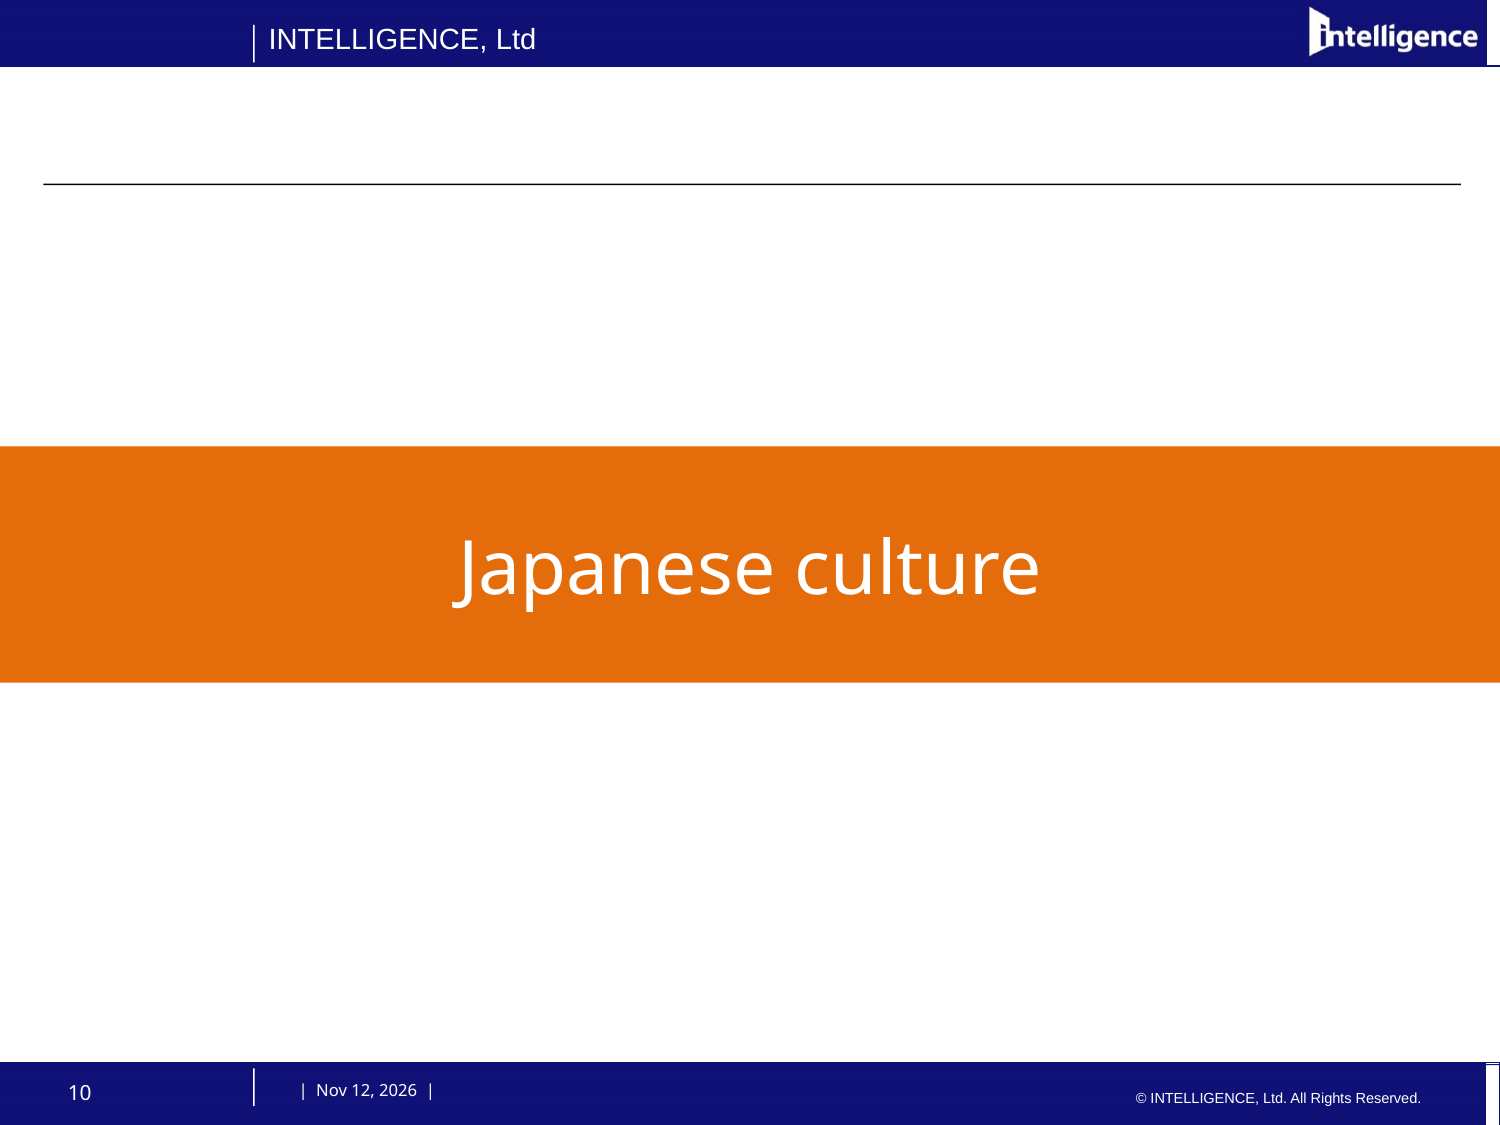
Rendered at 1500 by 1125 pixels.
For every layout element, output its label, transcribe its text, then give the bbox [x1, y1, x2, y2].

picture [0, 1063, 1486, 1125]
slide_number 10 [53, 1070, 254, 1118]
footer | 9-Oct-14 | [275, 1071, 1175, 1125]
text_box Japanese culture [0, 446, 1500, 683]
picture [0, 0, 1487, 65]
